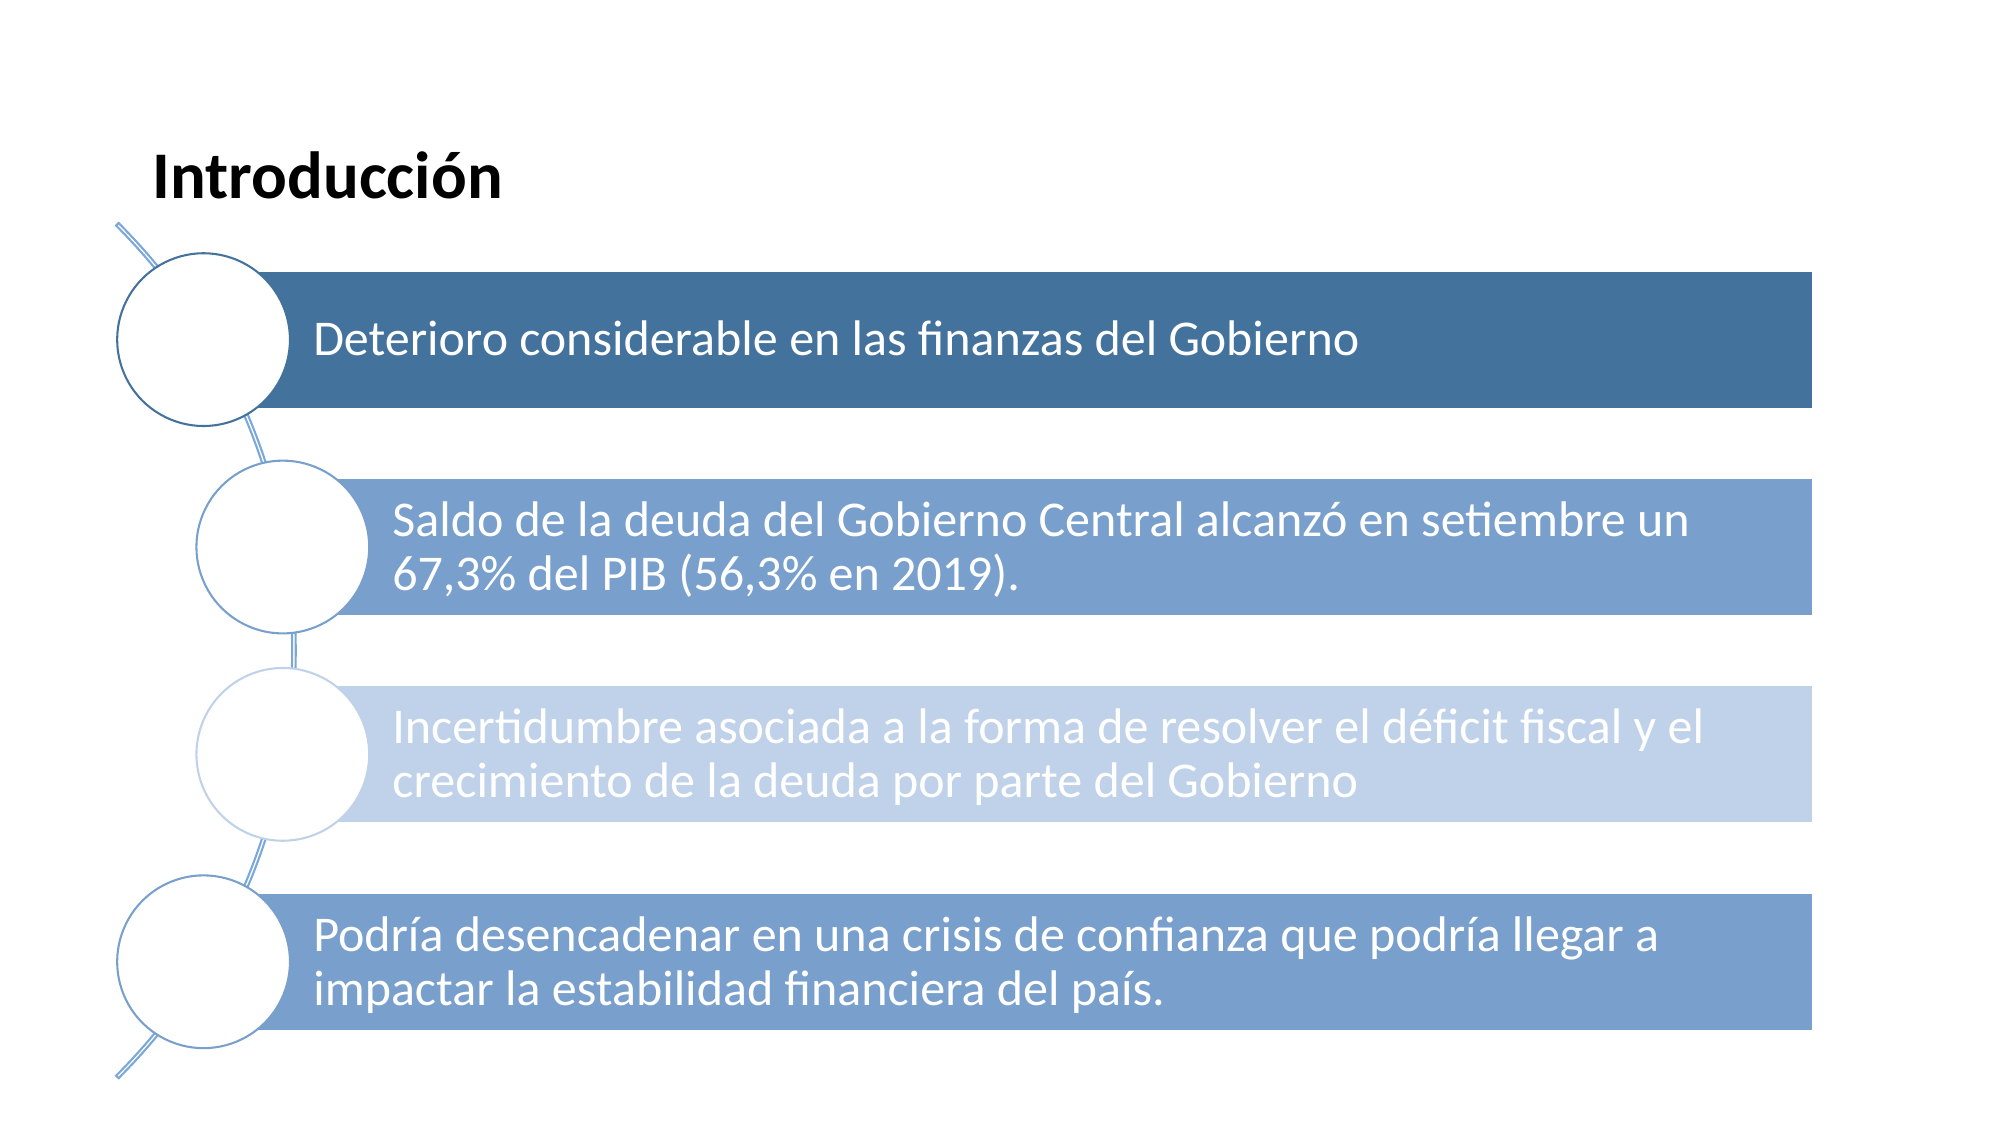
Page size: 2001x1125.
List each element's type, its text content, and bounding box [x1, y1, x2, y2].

title Introducción [137, 59, 1863, 278]
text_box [102, 201, 1826, 1100]
